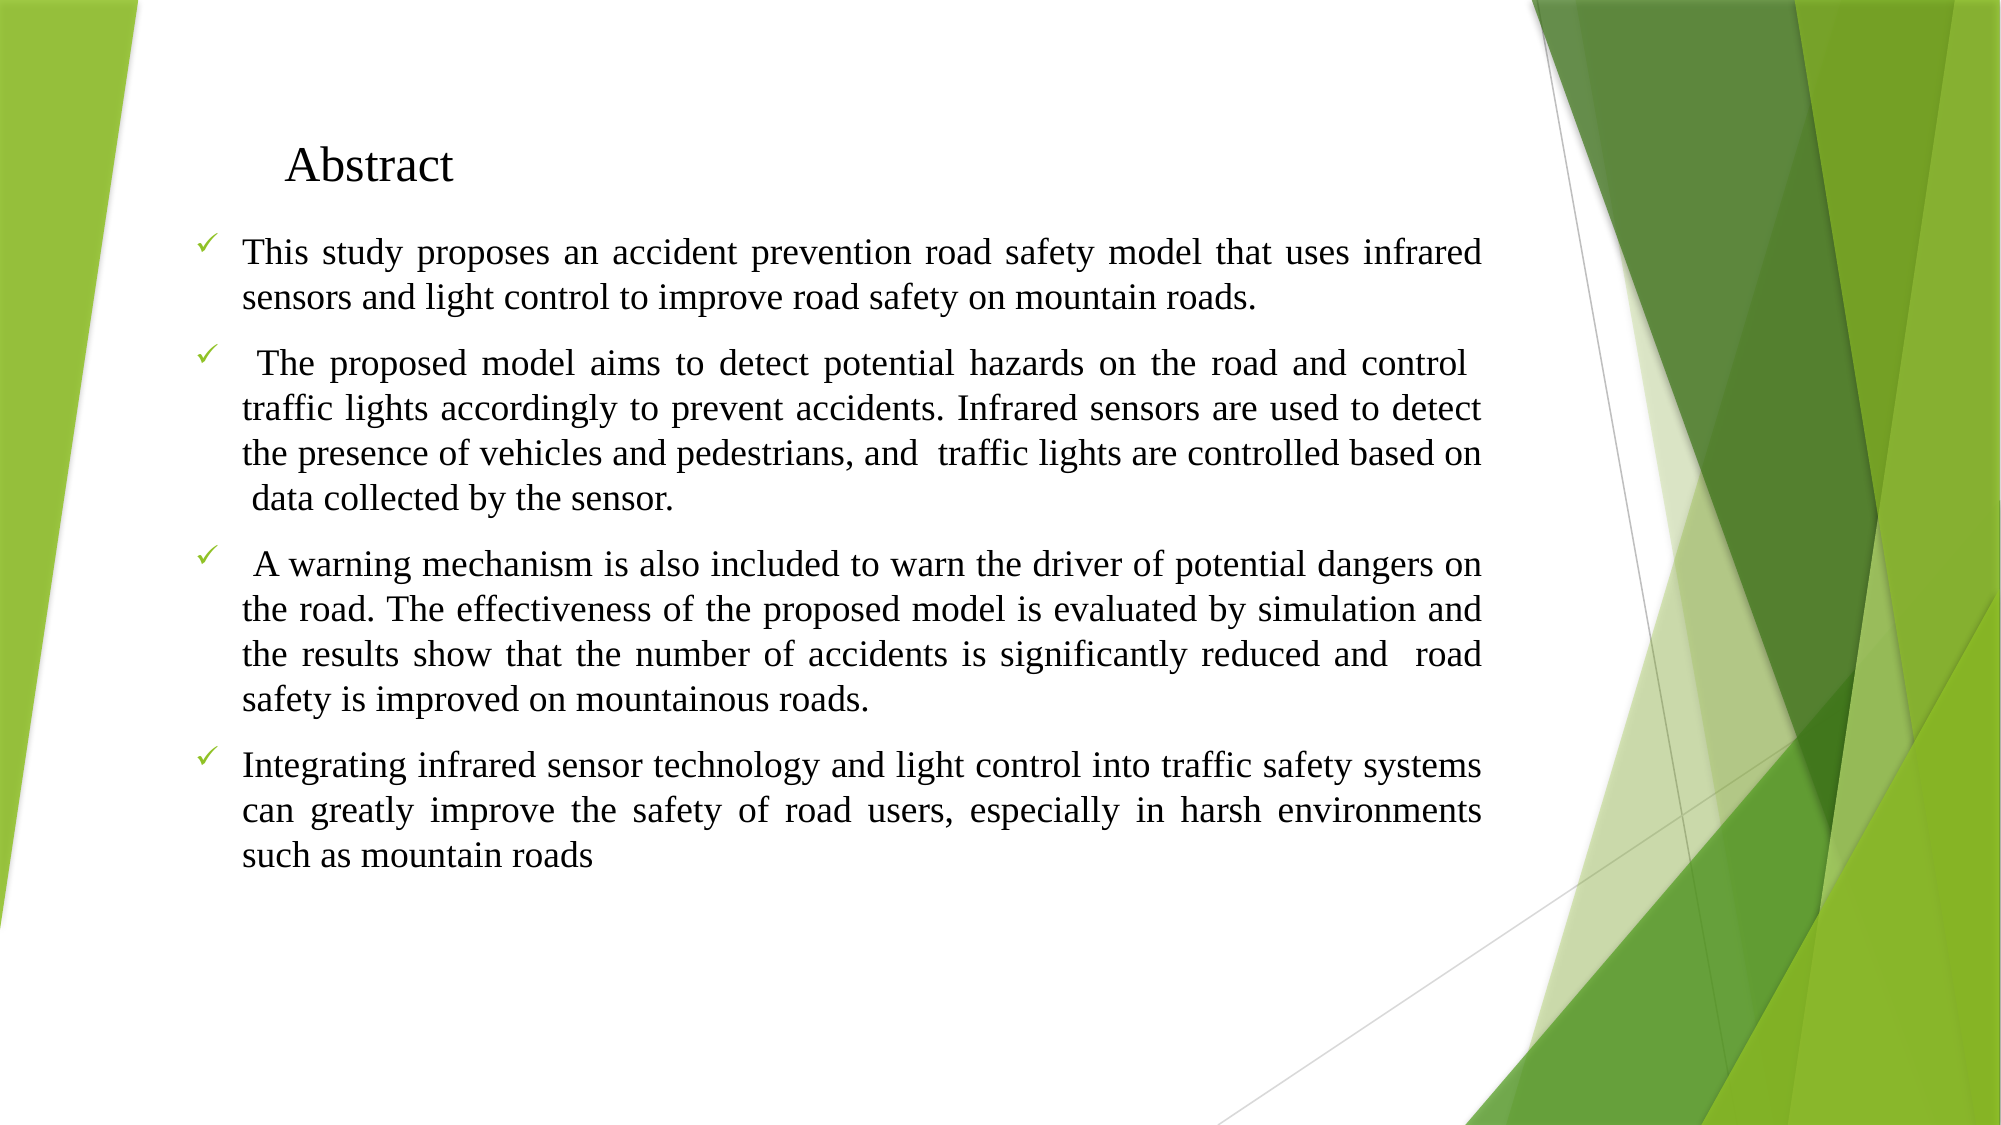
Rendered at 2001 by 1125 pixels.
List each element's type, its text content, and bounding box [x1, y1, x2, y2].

title Abstract [267, 60, 482, 199]
subtitle This study proposes an accident prevention road safety model that uses infrared sensors and light control to improve road safety on mountain roads. The proposed model aims to detect potential hazards on the road and control traffic lights accordingly to prevent accidents. Infrared sensors are used to detect the presence of vehicles and pedestrians, and traffic lights are controlled based on data collected by the sensor. A warning mechanism is also included to warn the driver of potential dangers on the road. The effectiveness of the proposed model is evaluated by simulation and the results show that the number of accidents is significantly reduced and road safety is improved on mountainous roads. Integrating infrared sensor technology and light control into traffic safety systems can greatly improve the safety of road users, especially in harsh environments such as mountain roads [180, 219, 1499, 831]
